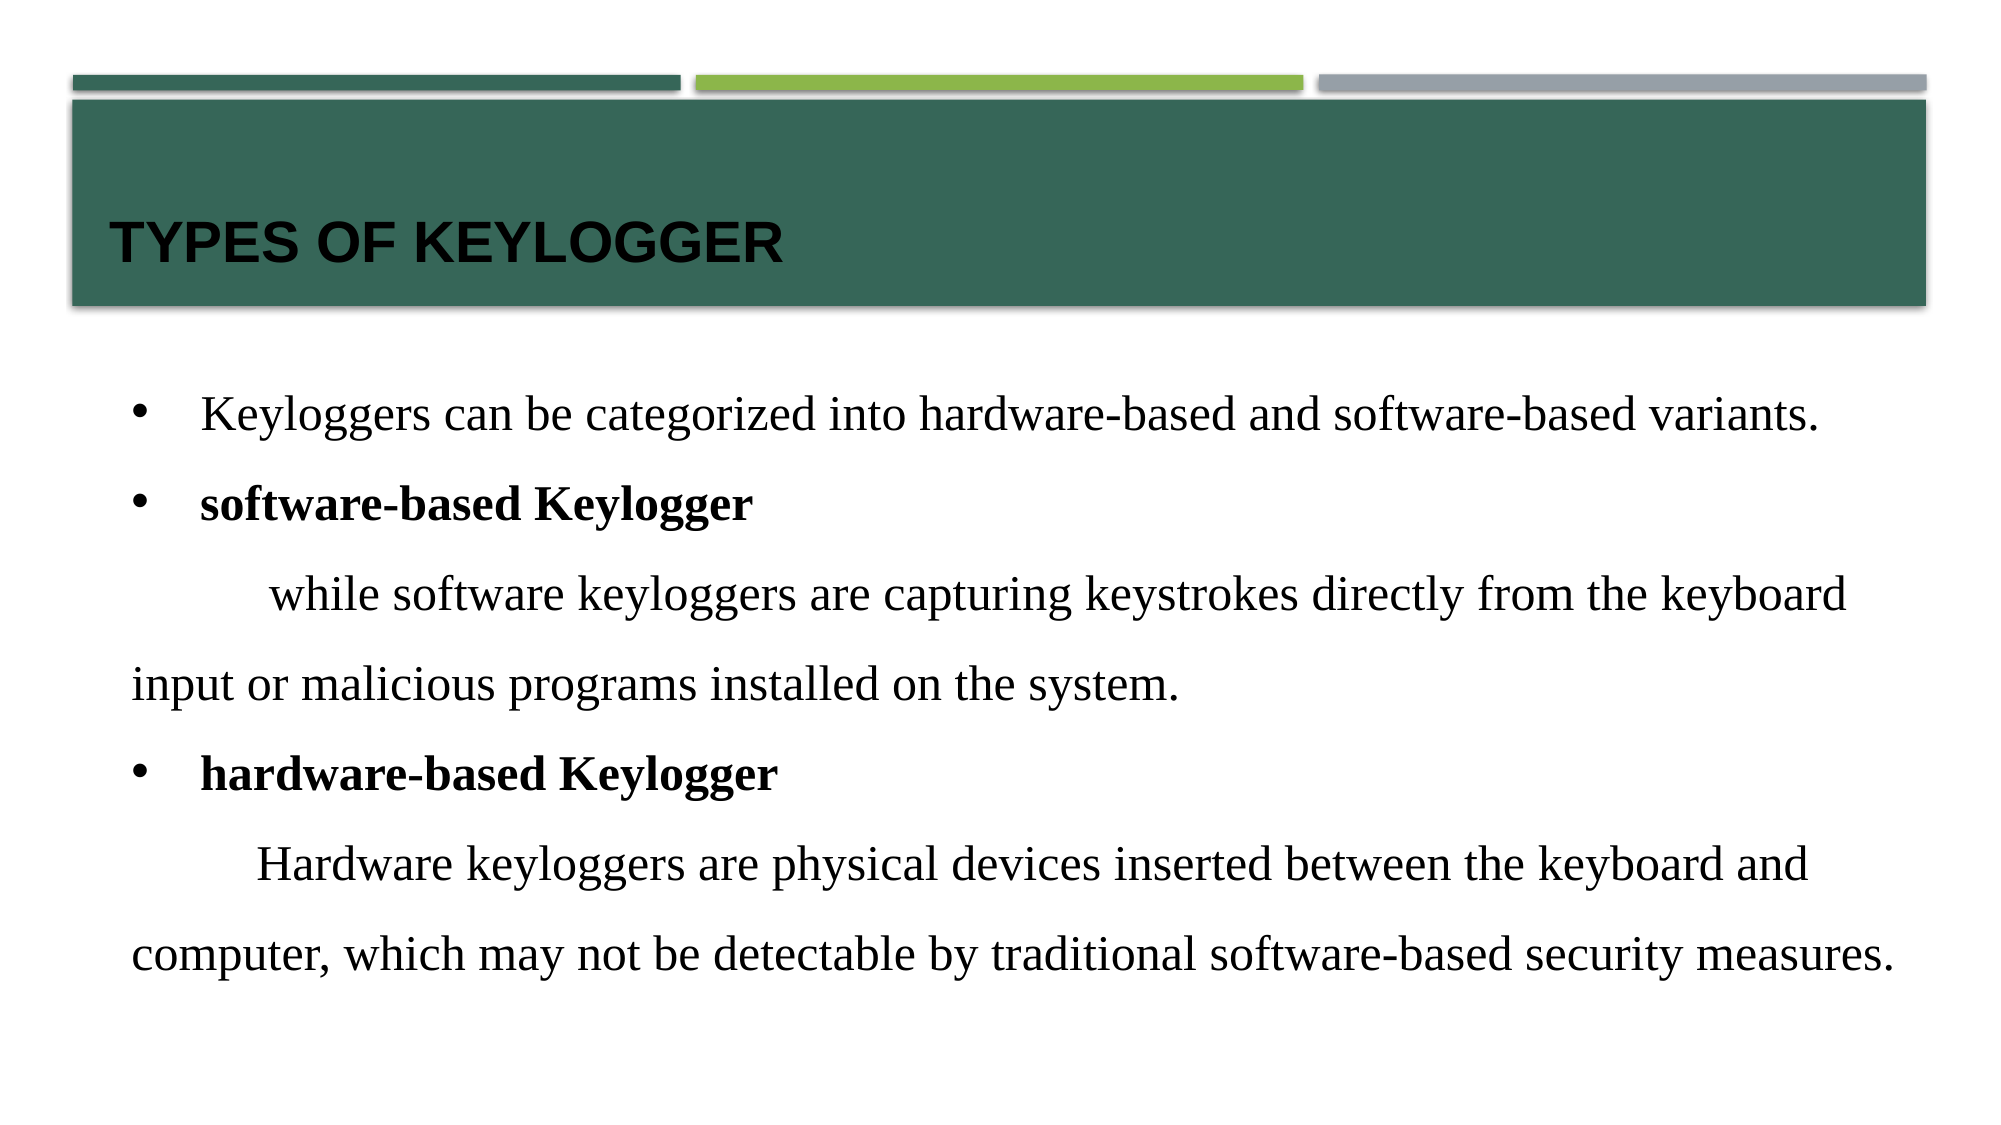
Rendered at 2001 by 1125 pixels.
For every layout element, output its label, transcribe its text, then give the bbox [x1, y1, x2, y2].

title Types of Keylogger [94, 119, 1904, 282]
text_box Keyloggers can be categorized into hardware-based and software-based variants. software-based Keylogger while software keyloggers are capturing keystrokes directly from the keyboard input or malicious programs installed on the system. hardware-based Keylogger Hardware keyloggers are physical devices inserted between the keyboard and computer, which may not be detectable by traditional software-based security measures. [116, 343, 1926, 1048]
